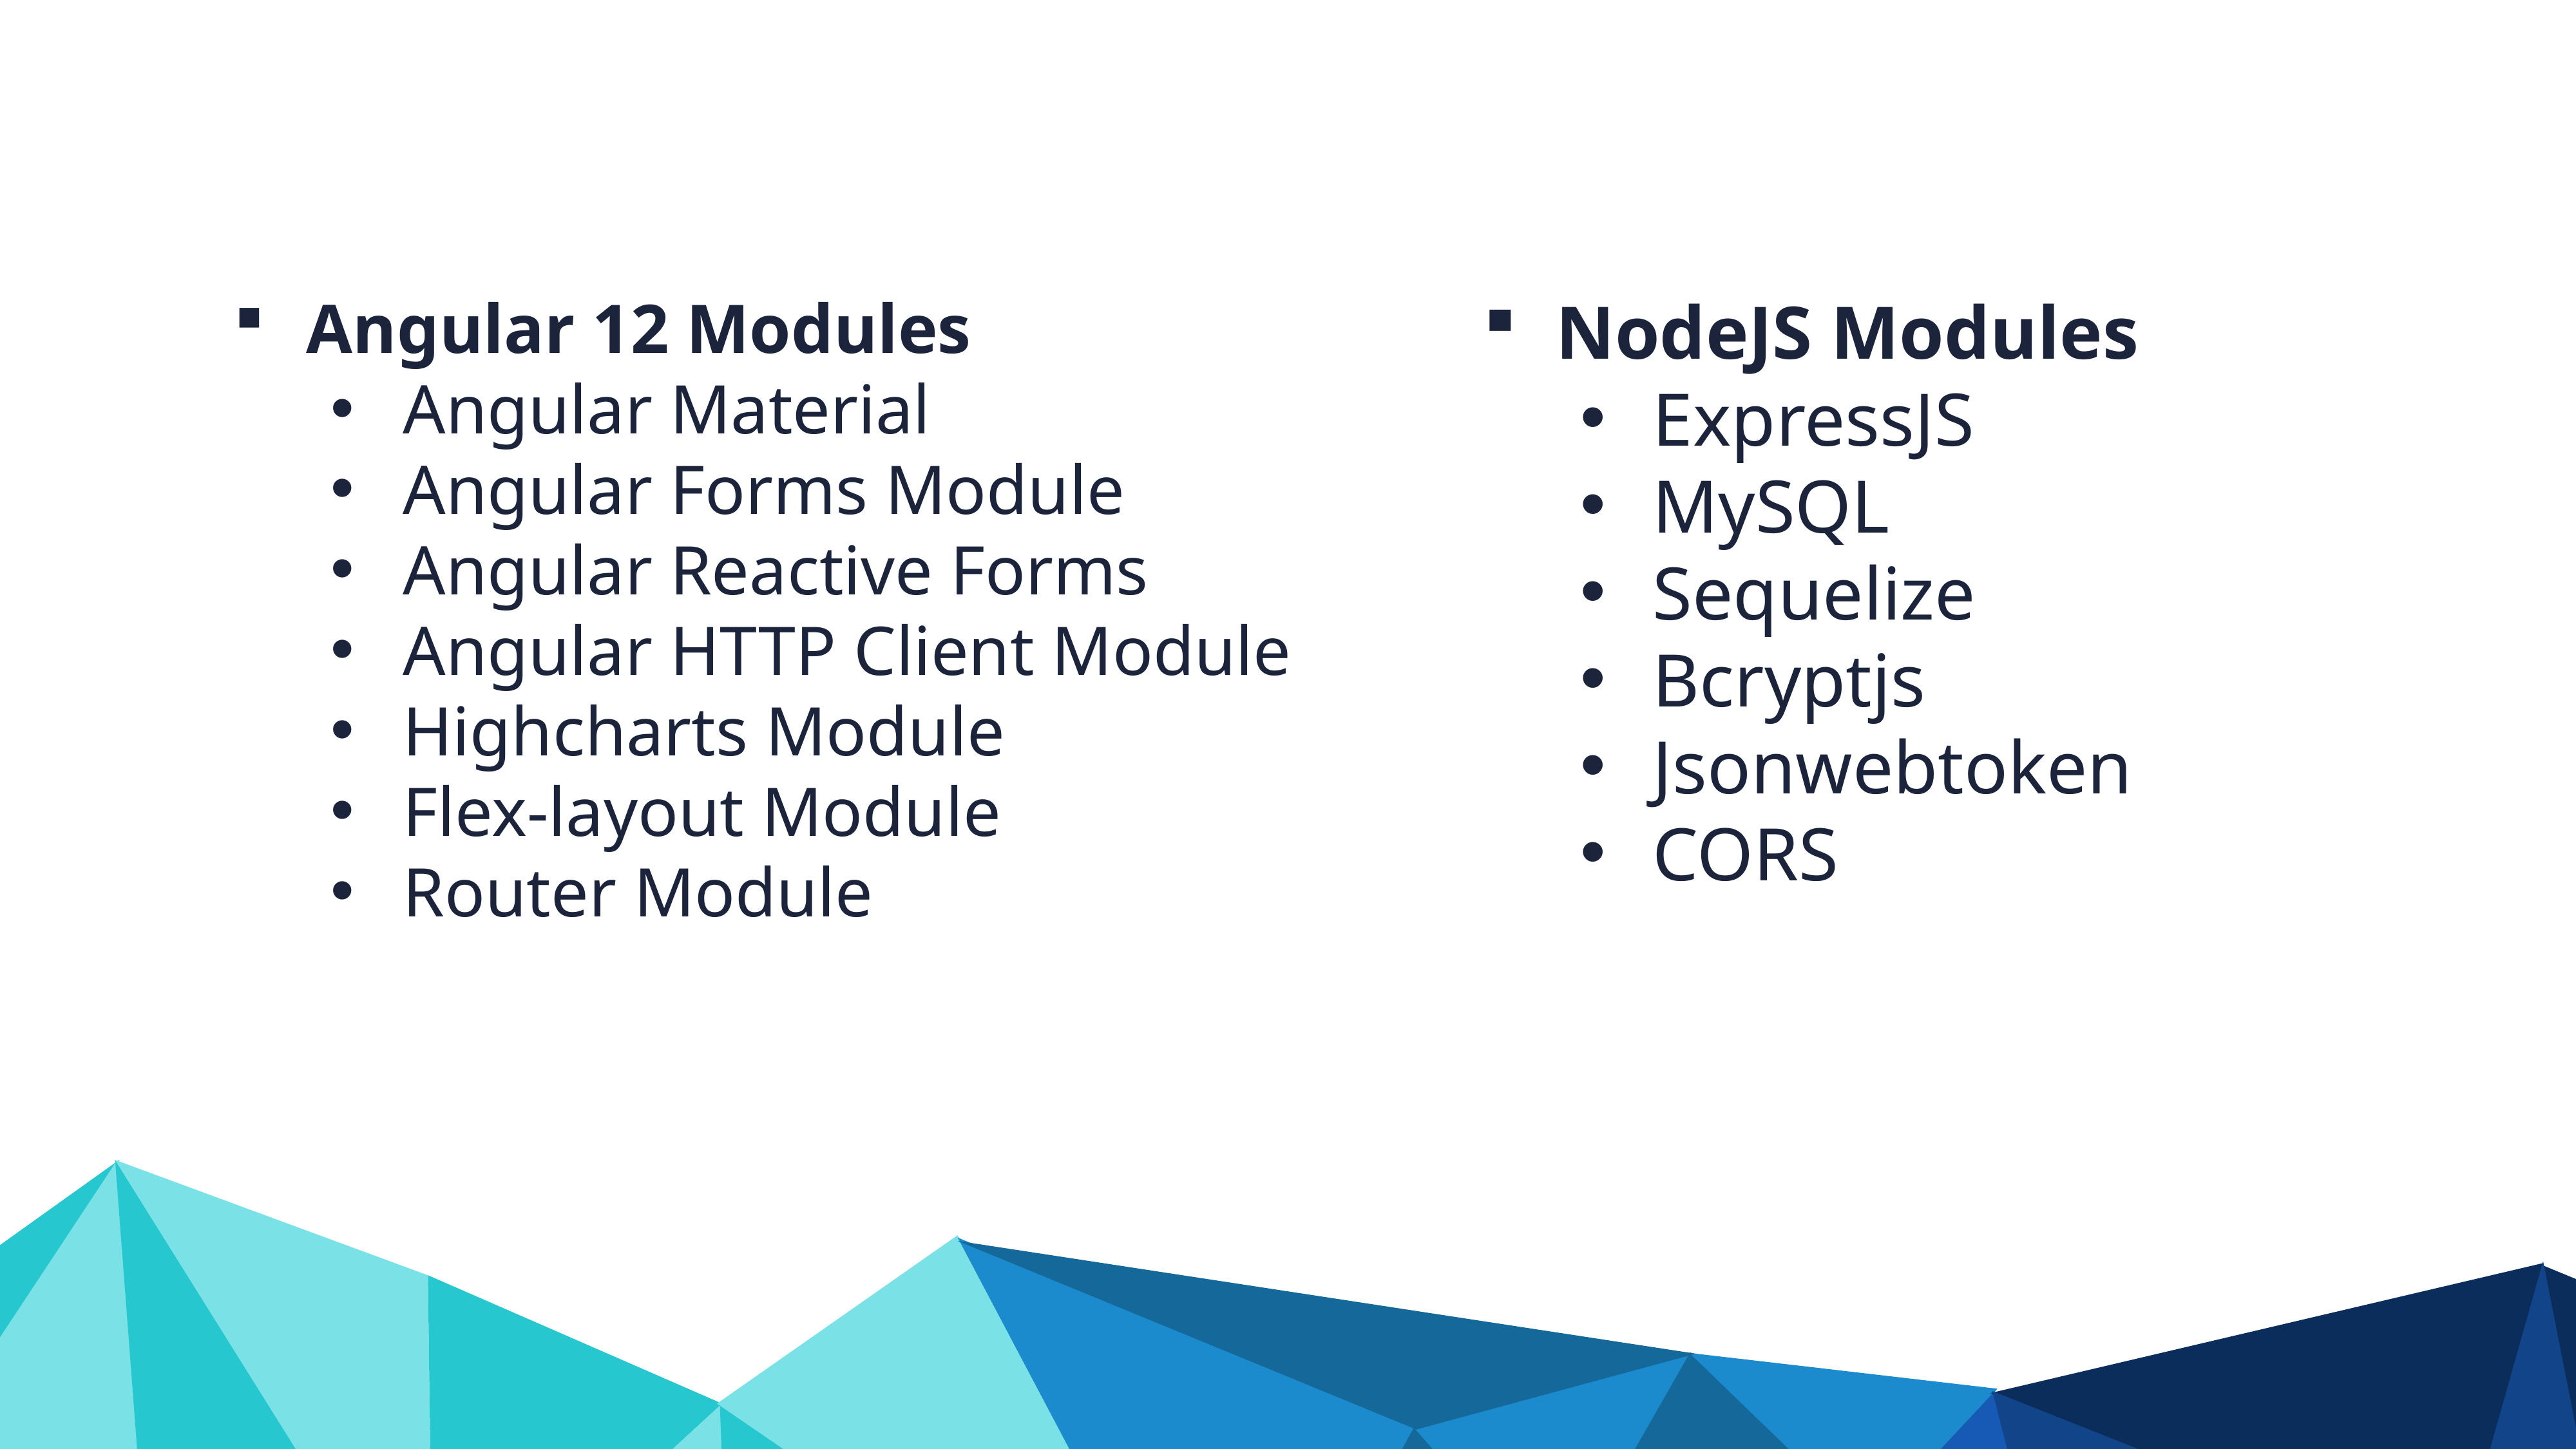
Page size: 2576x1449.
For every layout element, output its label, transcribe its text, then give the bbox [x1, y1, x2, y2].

text_box Angular 12 Modules Angular Material Angular Forms Module Angular Reactive Forms Angular HTTP Client Module Highcharts Module Flex-layout Module Router Module [224, 281, 1362, 1022]
text_box NodeJS Modules ExpressJS MySQL Sequelize Bcryptjs Jsonwebtoken CORS [1474, 281, 2426, 900]
